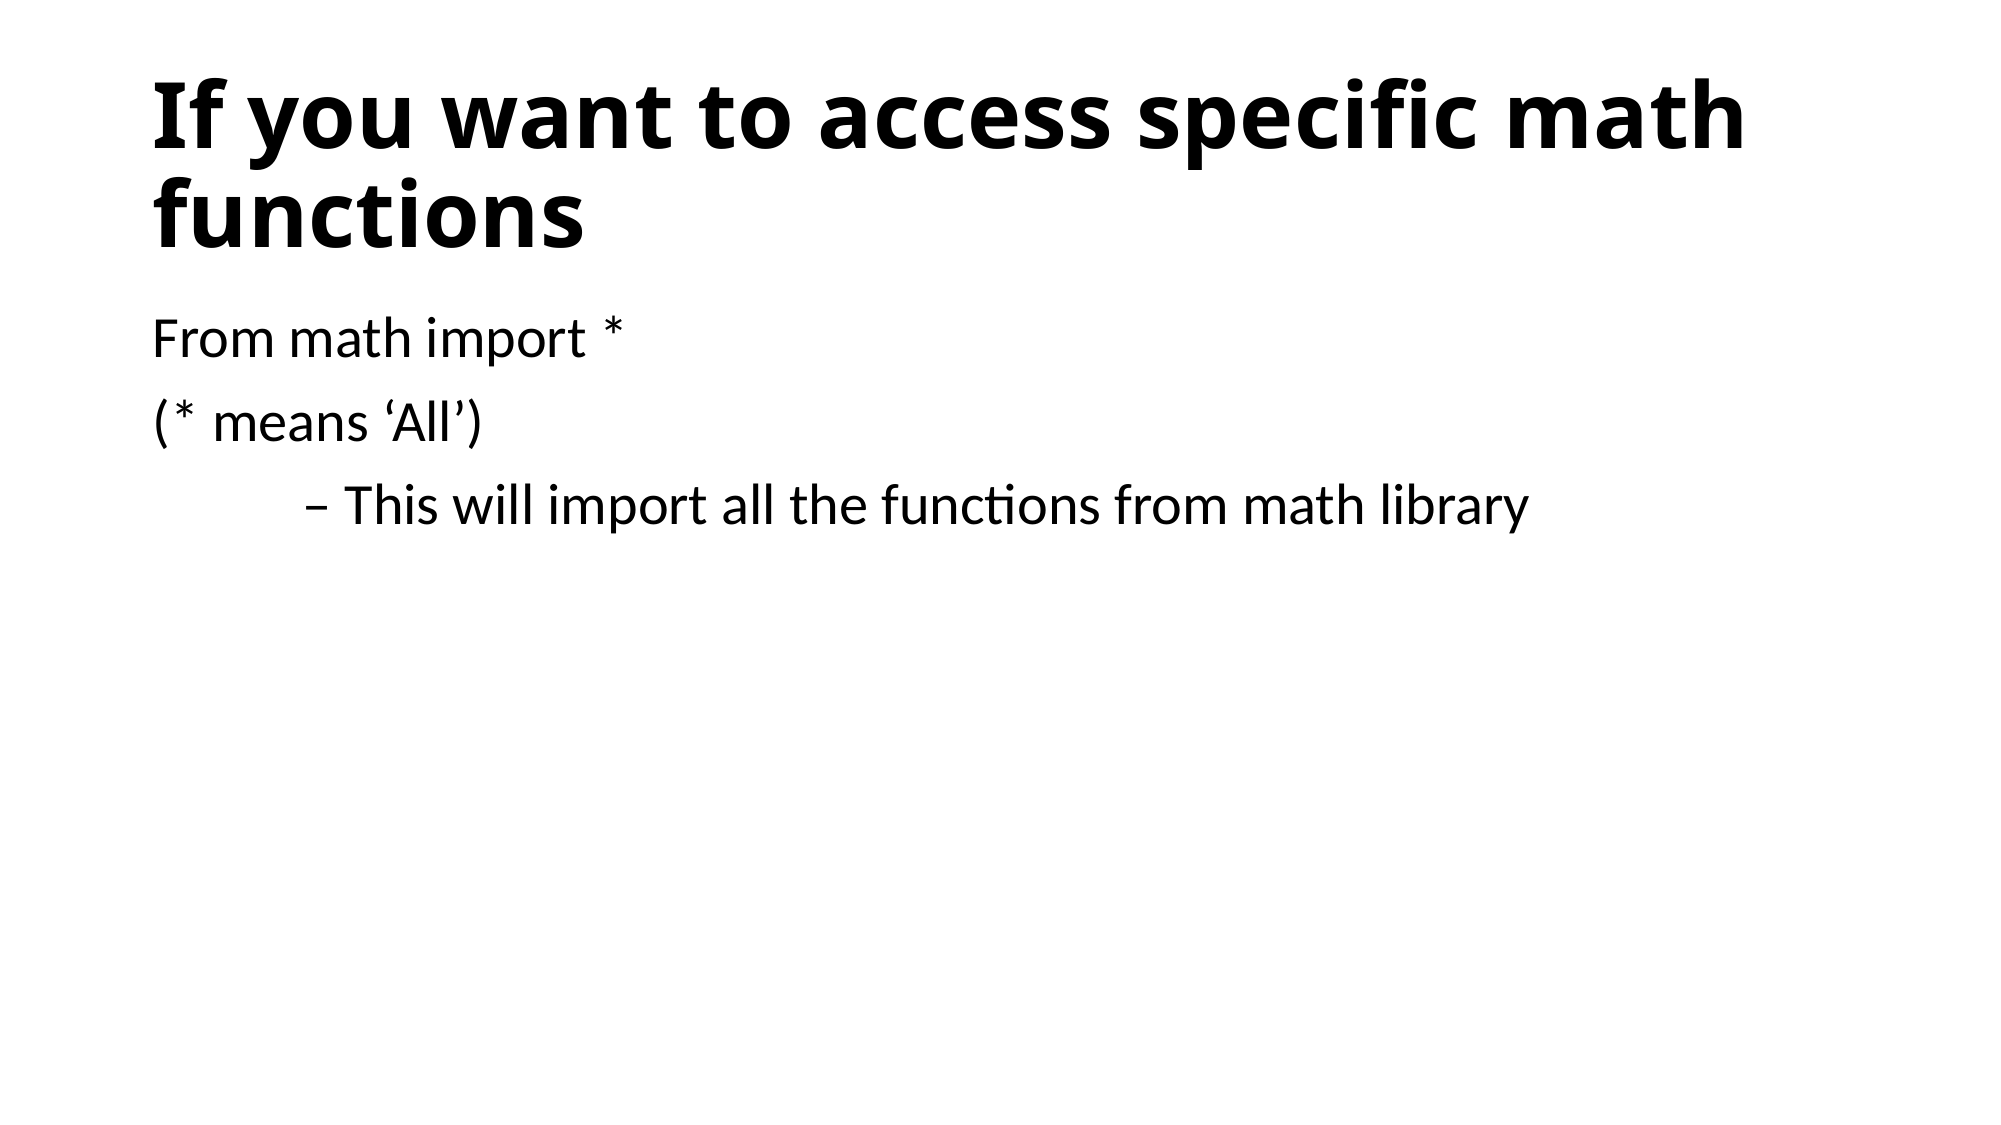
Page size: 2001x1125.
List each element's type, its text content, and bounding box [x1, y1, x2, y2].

title If you want to access specific math functions [137, 59, 1863, 278]
list From math import * (* means ‘All’) – This will import all the functions from math library [137, 299, 1863, 1014]
